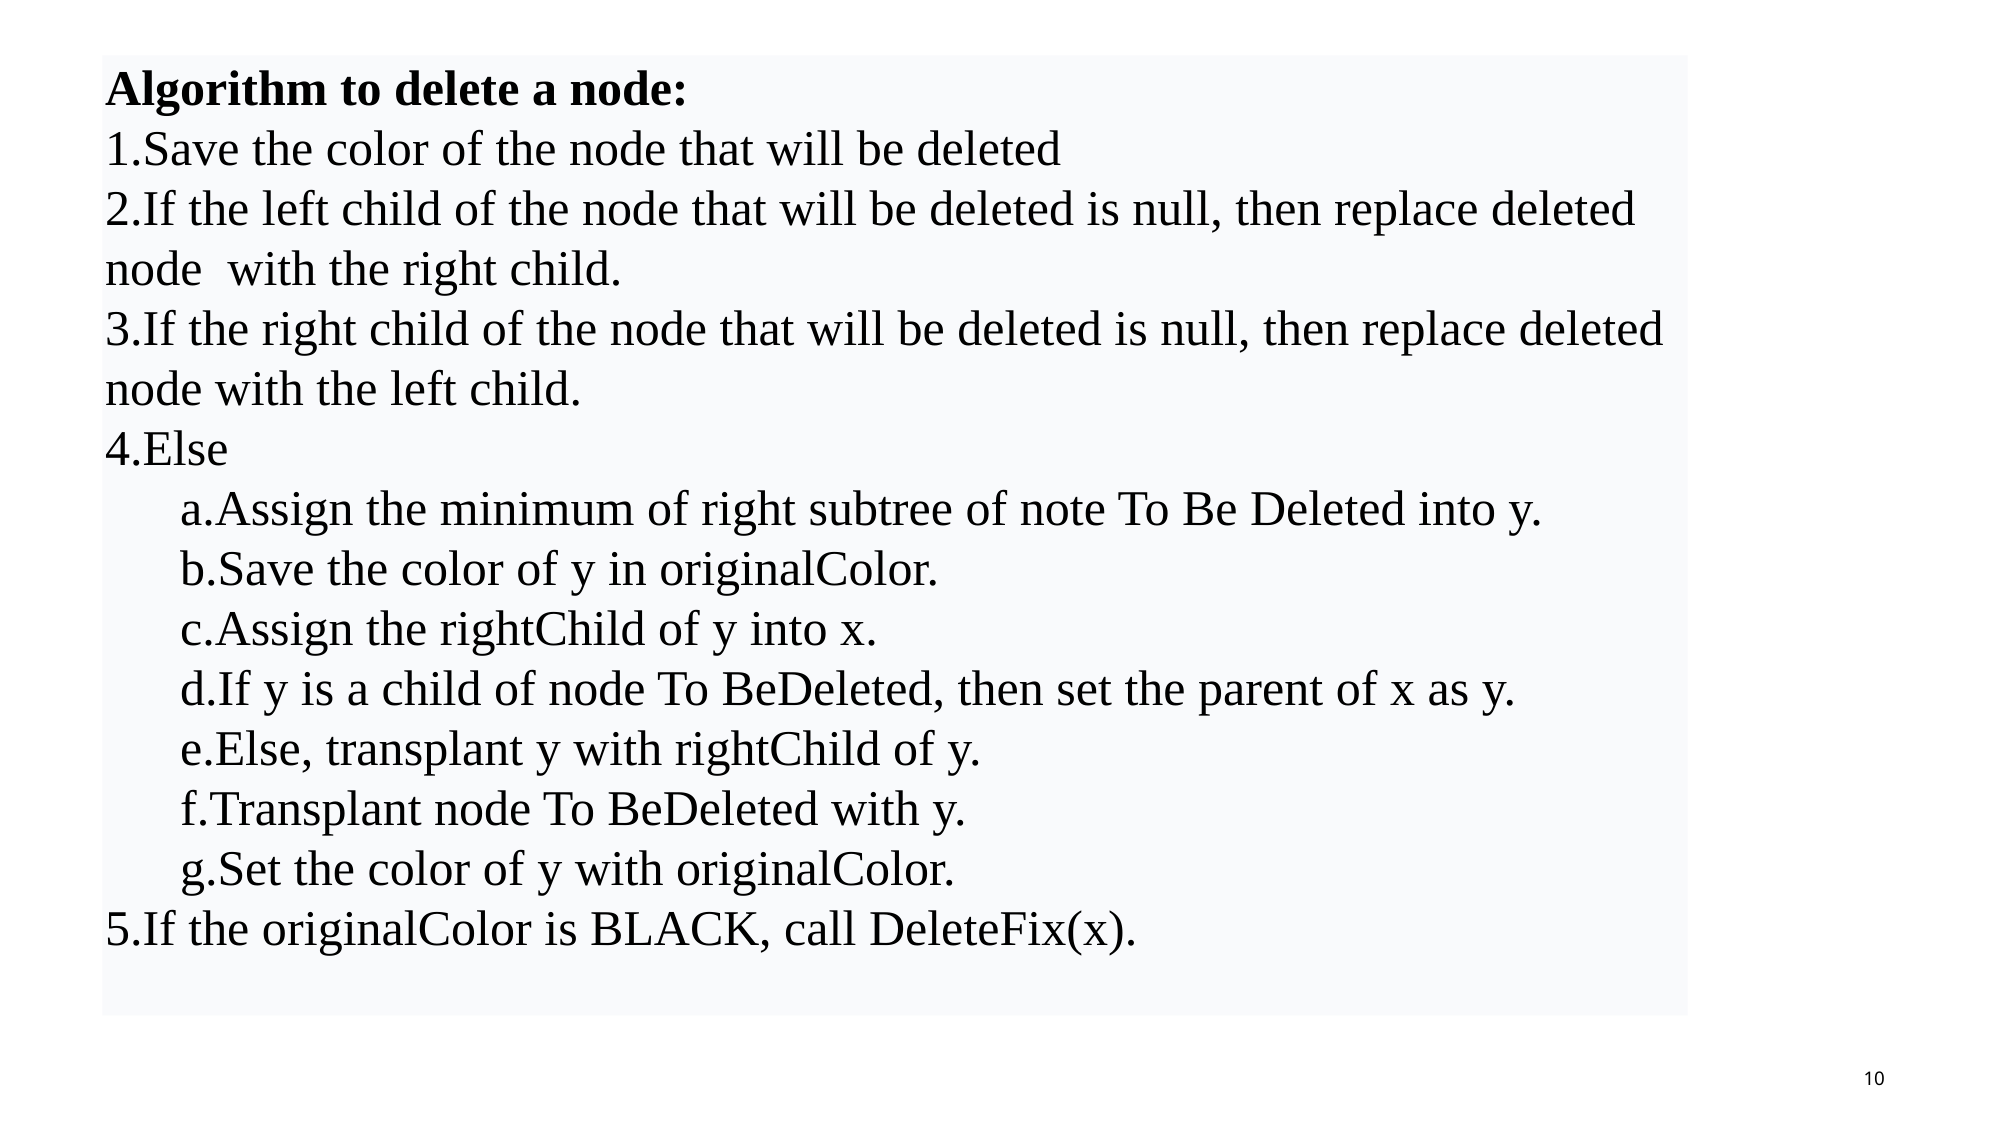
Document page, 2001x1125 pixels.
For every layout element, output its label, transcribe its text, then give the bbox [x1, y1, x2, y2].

slide_number 10 [1433, 1058, 1900, 1103]
list Algorithm to delete a node: Save the color of the node that will be deleted If the left child of the node that will be deleted is null, then replace deleted node with the right child. If the right child of the node that will be deleted is null, then replace deleted node with the left child. Else Assign the minimum of right subtree of note To Be Deleted into y. Save the color of y in originalColor. Assign the rightChild of y into x. If y is a child of node To BeDeleted, then set the parent of x as y. Else, transplant y with rightChild of y. Transplant node To BeDeleted with y. Set the color of y with originalColor. If the originalColor is BLACK, call DeleteFix(x). [102, 55, 1688, 1016]
